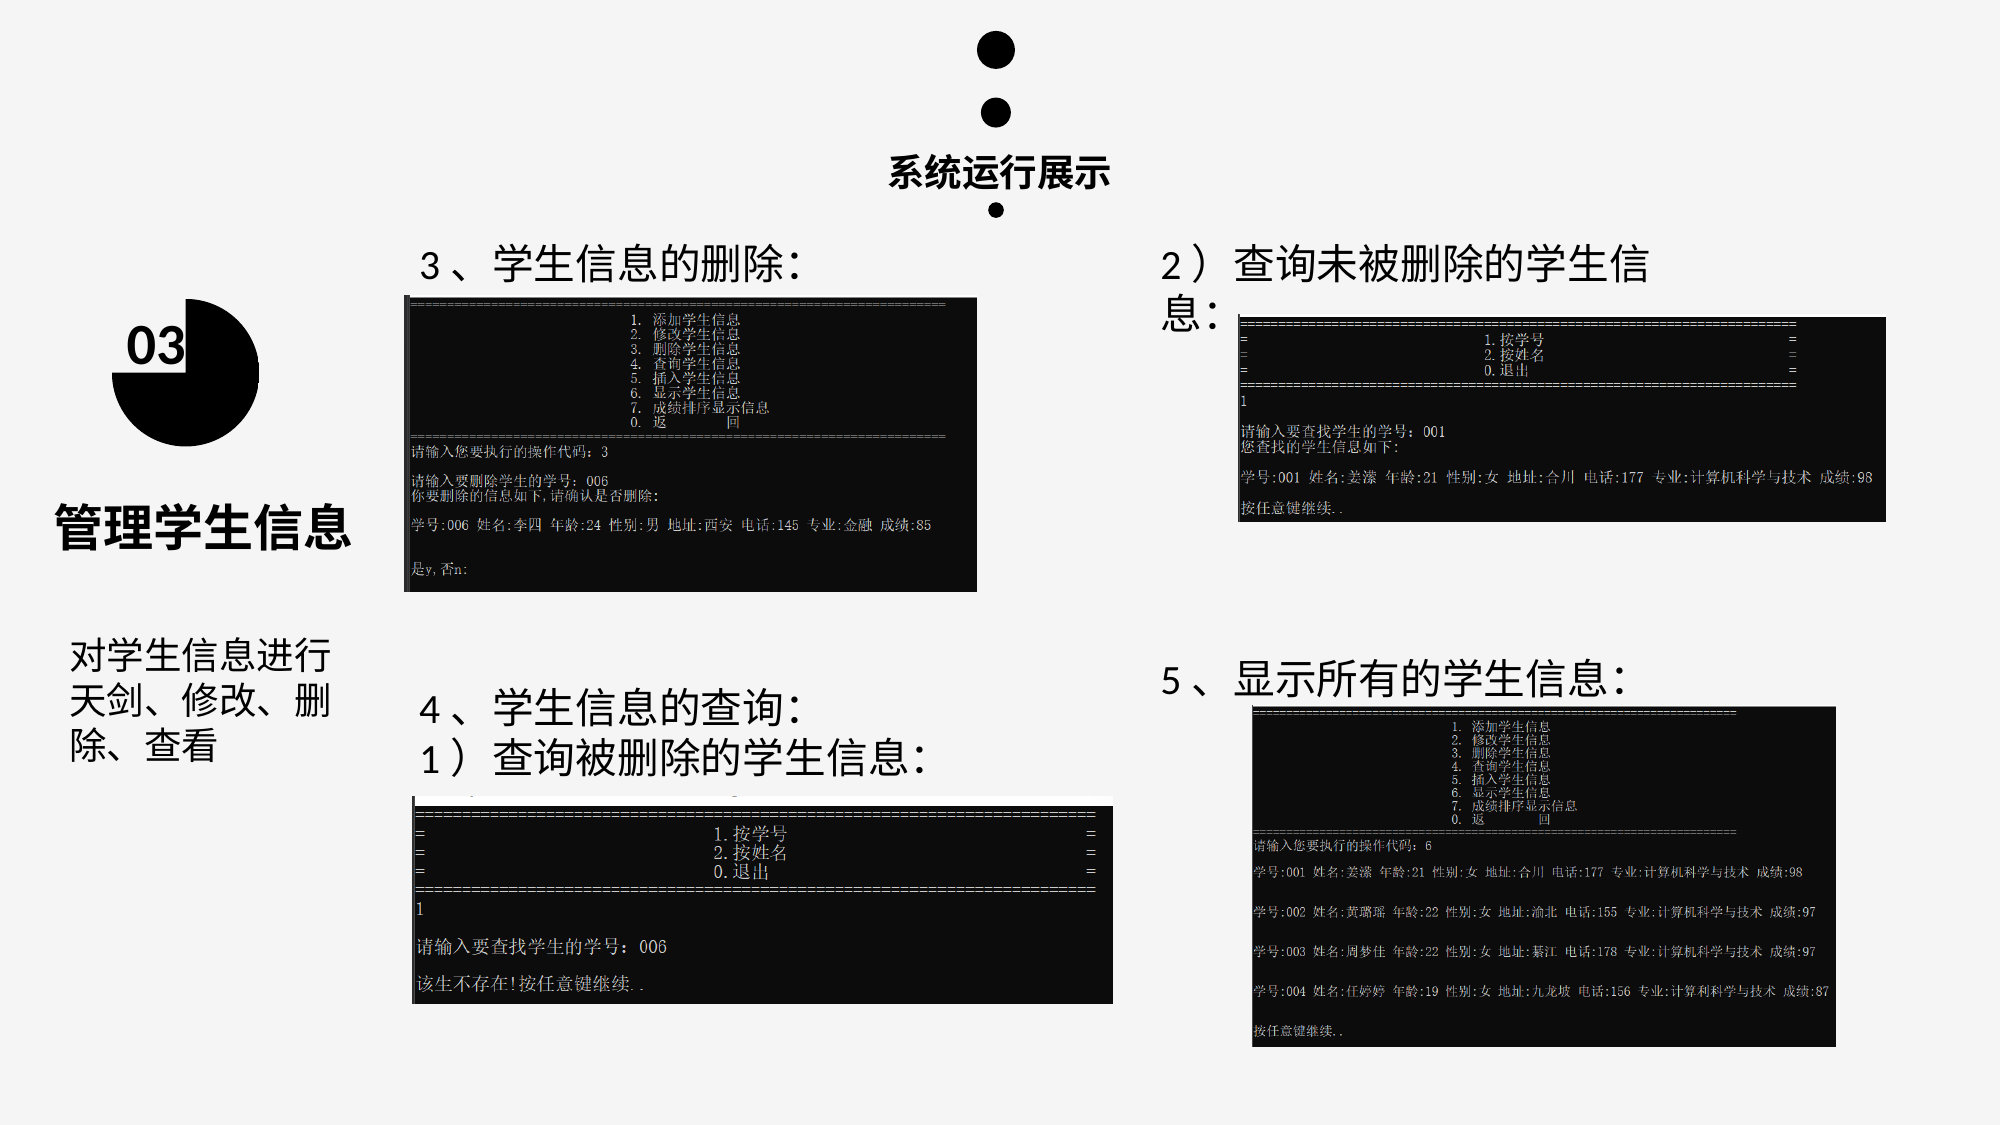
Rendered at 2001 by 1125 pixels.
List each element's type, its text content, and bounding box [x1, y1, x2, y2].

picture [404, 295, 977, 593]
text_box 系统运行展示 [872, 141, 1128, 202]
picture [1251, 705, 1836, 1047]
picture [1238, 314, 1887, 522]
text_box [987, 202, 1005, 219]
text_box 4、学生信息的查询： 1）查询被删除的学生信息： [404, 674, 960, 790]
text_box [975, 29, 1017, 70]
text_box 3、学生信息的删除： [404, 230, 828, 295]
text_box 5、显示所有的学生信息： [1145, 645, 1628, 711]
text_box 对学生信息进行天剑、修改、删除、查看 [54, 624, 354, 775]
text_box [111, 298, 260, 447]
text_box 管理学生信息 [38, 488, 369, 564]
text_box [979, 96, 1012, 129]
picture [411, 796, 1113, 1004]
text_box 2）查询未被删除的学生信息： [1145, 230, 1702, 346]
